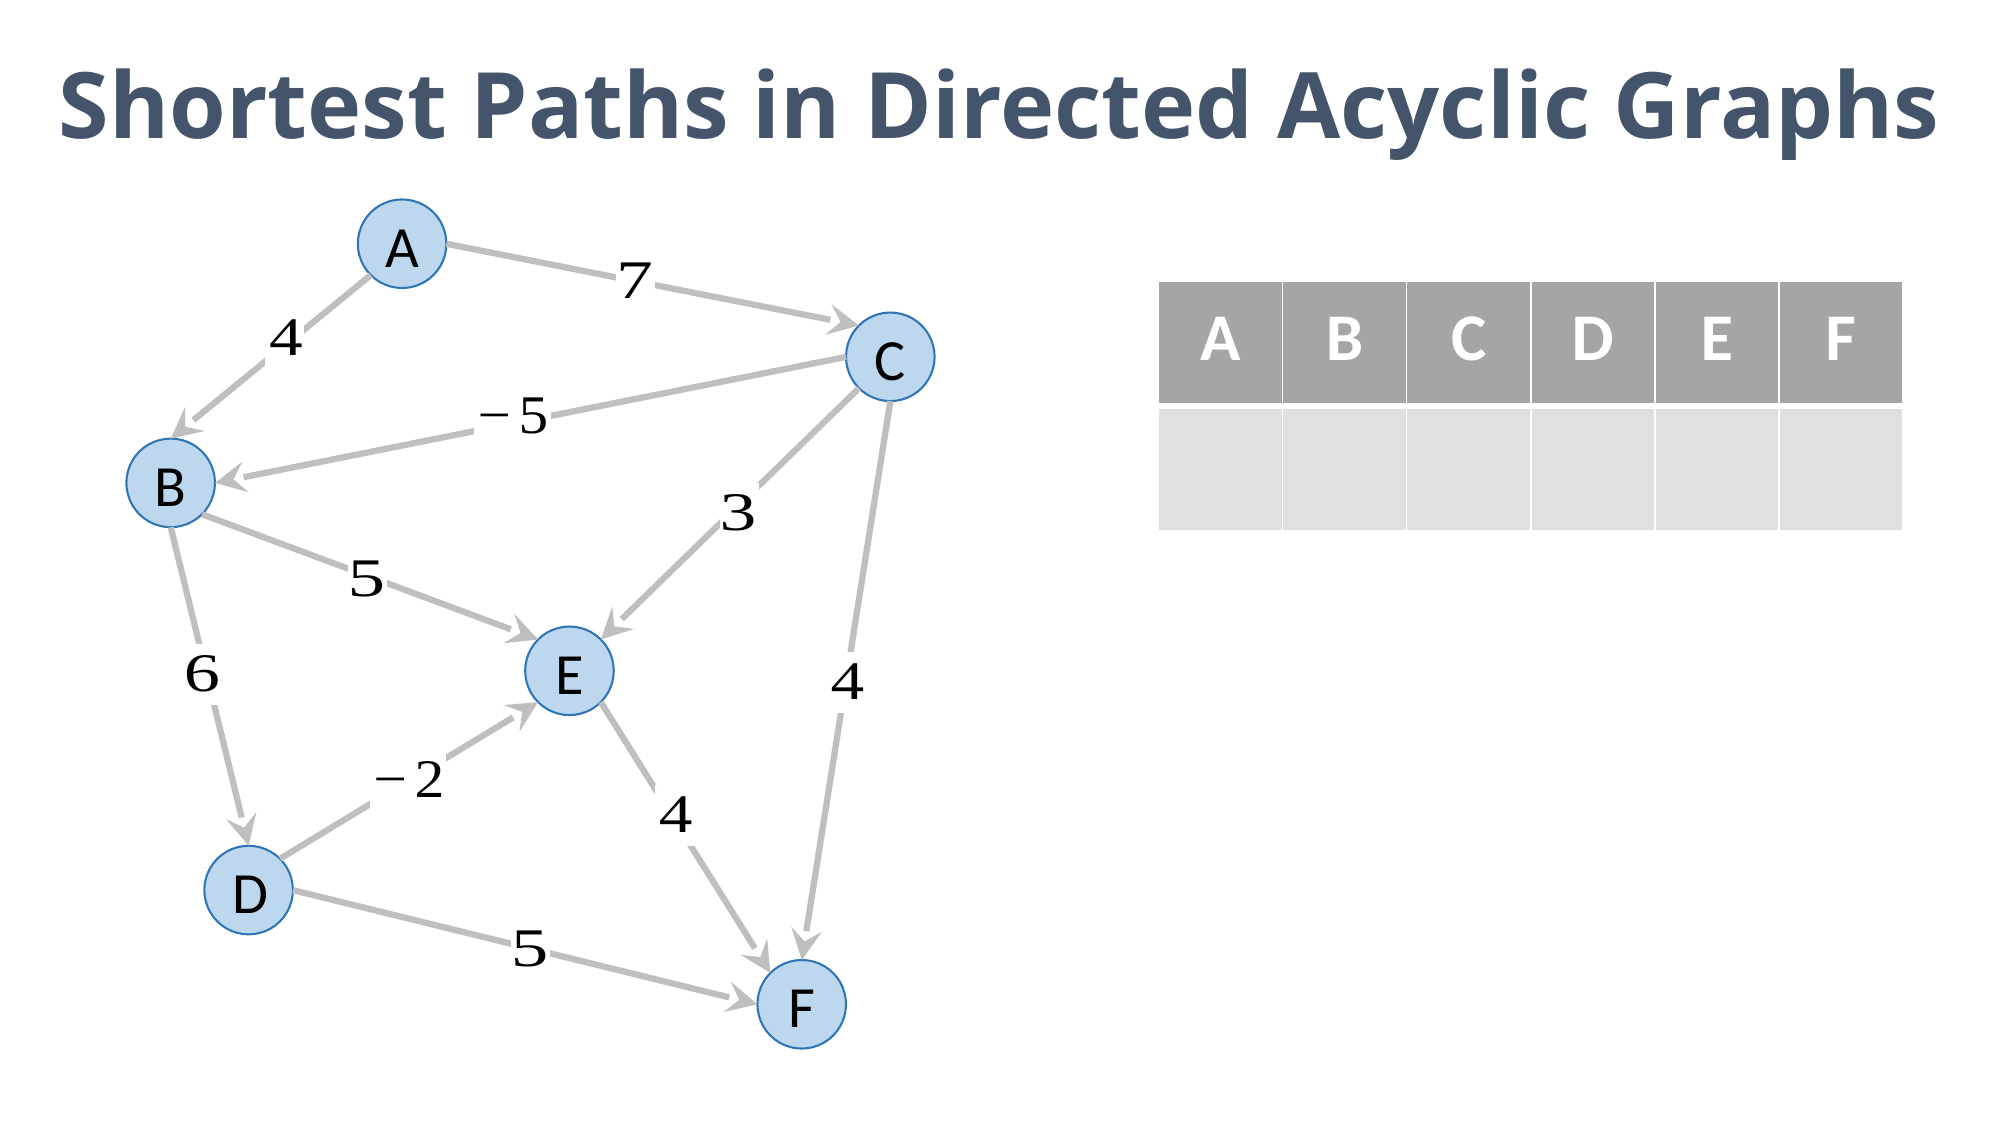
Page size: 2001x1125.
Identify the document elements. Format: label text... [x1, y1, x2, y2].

text_box B [125, 437, 216, 528]
text_box A [356, 198, 448, 290]
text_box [170, 275, 371, 439]
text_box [446, 243, 860, 326]
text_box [600, 702, 771, 973]
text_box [201, 514, 539, 640]
text_box F [756, 959, 848, 1050]
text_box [170, 527, 249, 846]
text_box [214, 356, 846, 483]
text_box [292, 890, 758, 1005]
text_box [279, 702, 539, 859]
title Shortest Paths in Directed Acyclic Graphs [0, 0, 2000, 218]
text_box E [524, 625, 615, 717]
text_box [801, 401, 891, 960]
text_box D [203, 844, 294, 936]
text_box C [845, 311, 936, 402]
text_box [600, 388, 859, 640]
